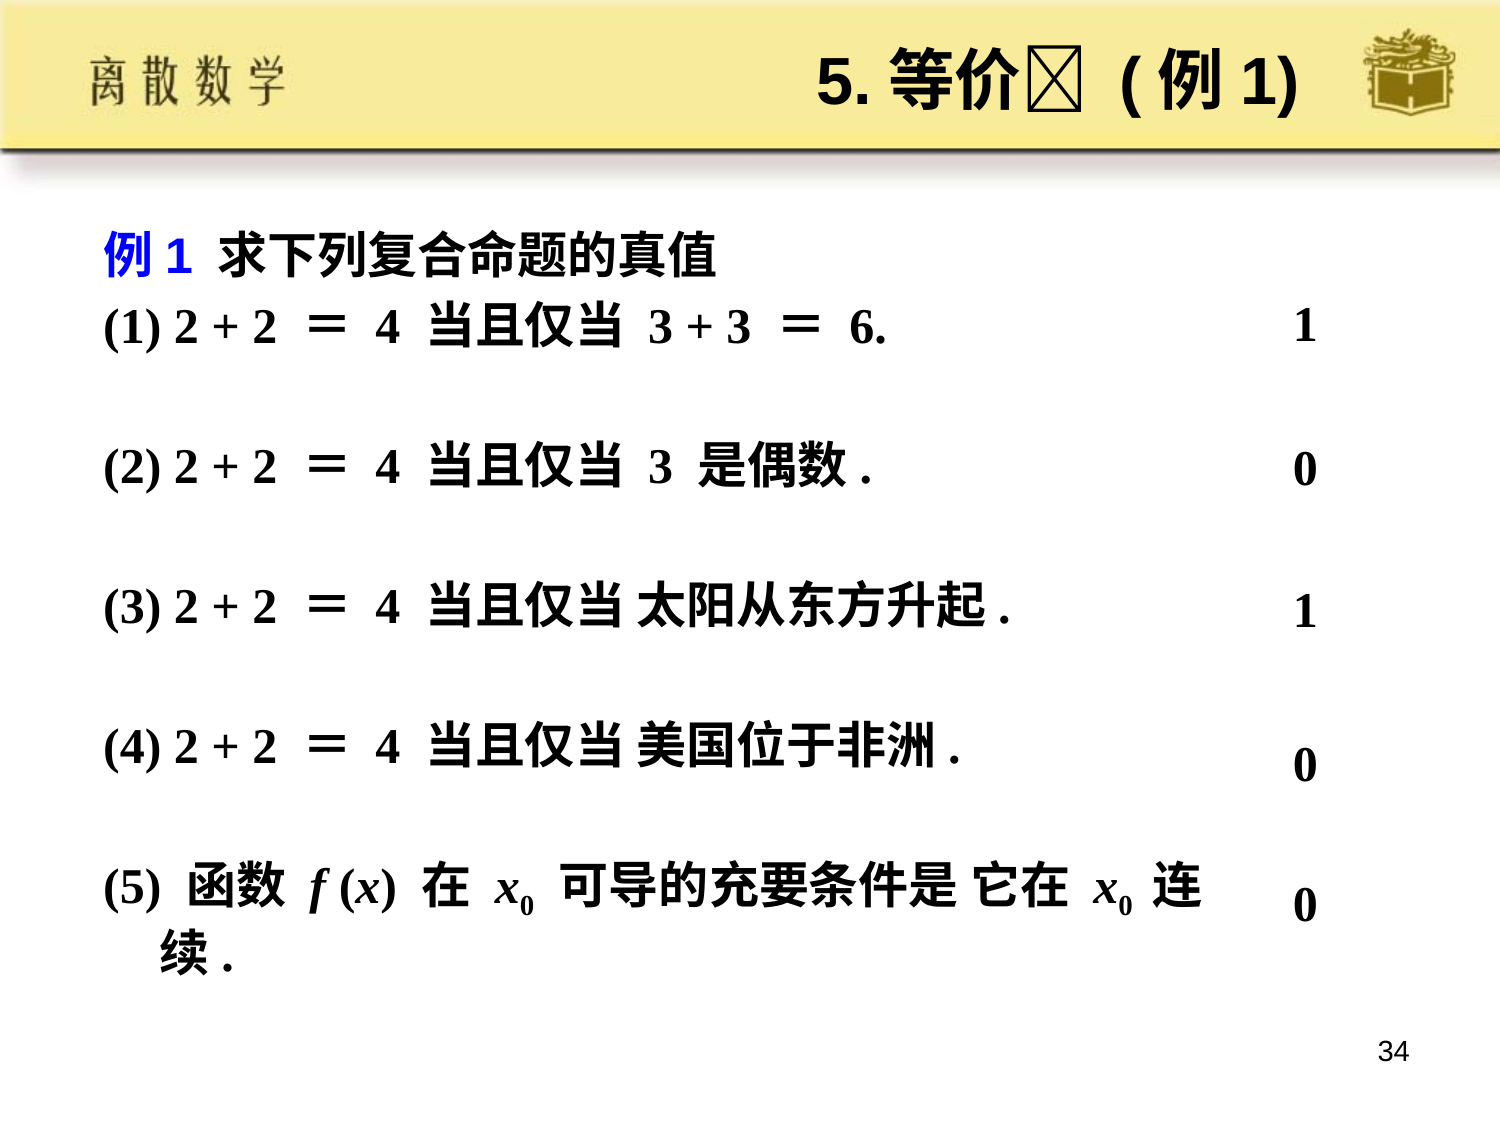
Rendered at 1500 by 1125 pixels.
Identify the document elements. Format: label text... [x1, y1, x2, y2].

text_box 0 [1278, 723, 1333, 799]
text_box 5.等价 (例1) [419, 30, 1333, 126]
text_box 1 [1278, 284, 1333, 359]
text_box 1 [1278, 570, 1333, 645]
text_box 0 [1278, 428, 1333, 504]
picture [0, 0, 1500, 1125]
text_box 例1 求下列复合命题的真值 (1) 2 + 2 ＝ 4 当且仅当 3 + 3 ＝ 6. (2) 2 + 2 ＝ 4 当且仅当 3 是偶数. (3) 2 + 2 ＝ 4 当且仅当 太阳从东方升起. (4) 2 + 2 ＝ 4 当且仅当 美国位于非洲. (5) 函数 f (x) 在 x0 可导的充要条件是 它在 x0 连续. [88, 216, 1223, 965]
text_box 0 [1278, 863, 1333, 939]
slide_number 34 [1074, 1024, 1425, 1103]
